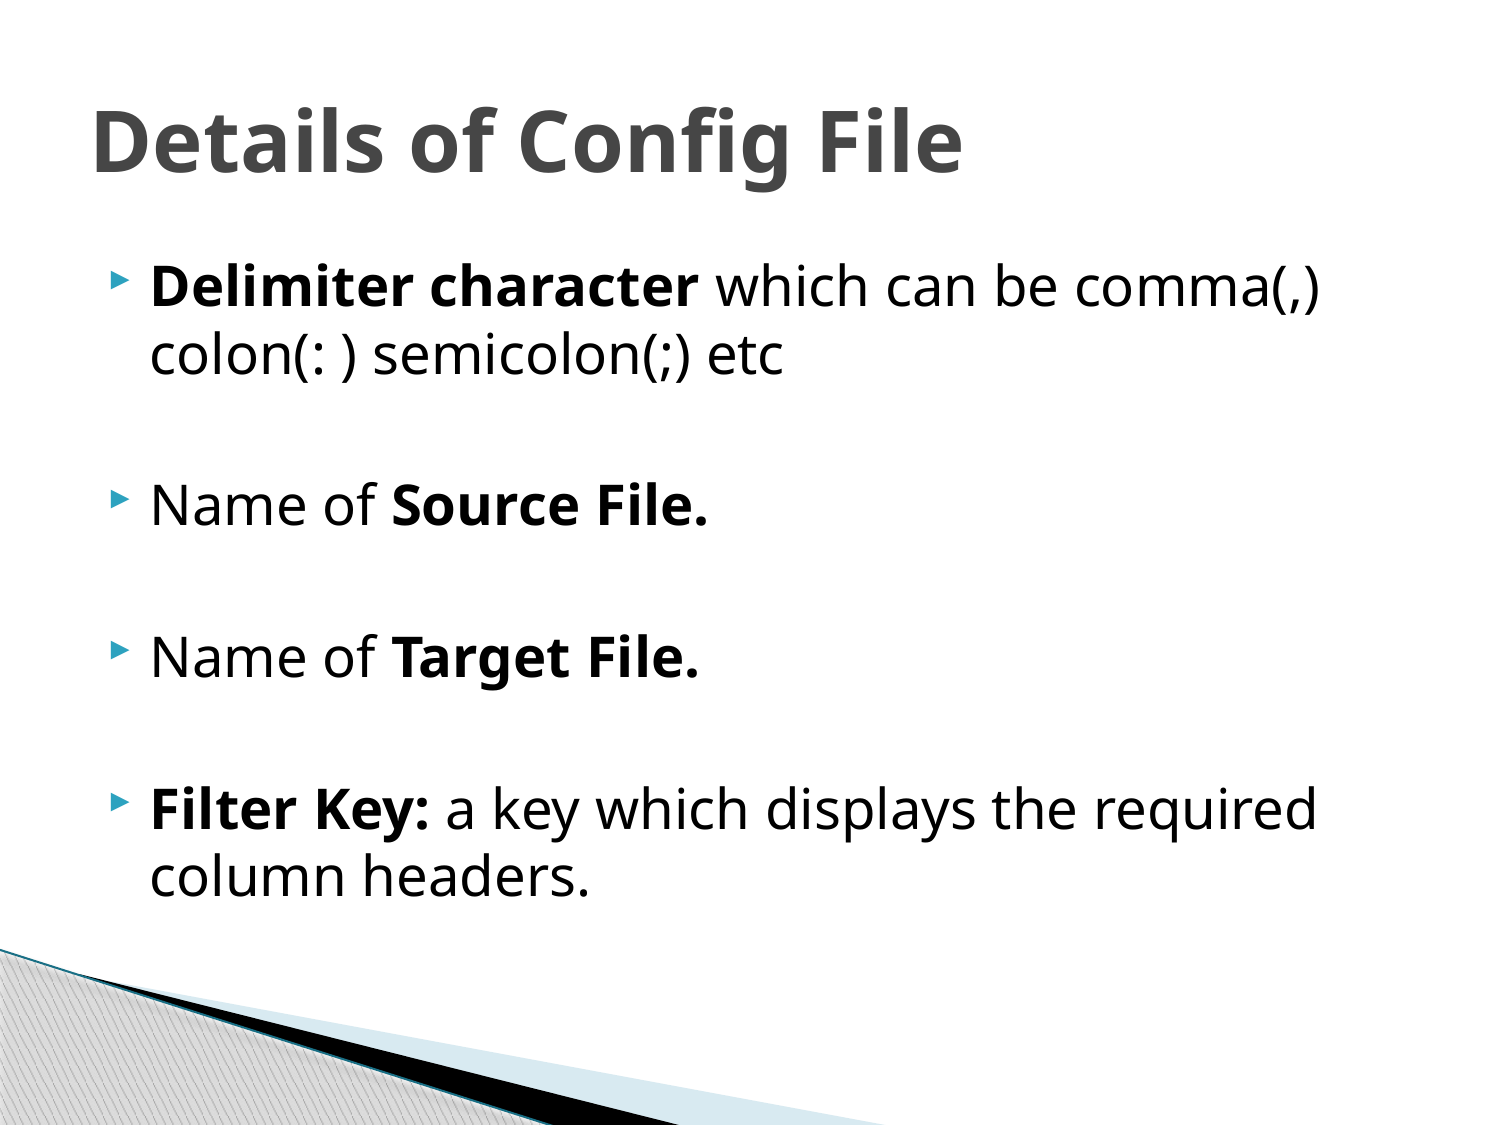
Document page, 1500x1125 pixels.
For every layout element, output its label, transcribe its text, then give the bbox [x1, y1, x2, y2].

title Details of Config File [75, 45, 1425, 233]
list Delimiter character which can be comma(,) colon(: ) semicolon(;) etc Name of Source File. Name of Target File. Filter Key: a key which displays the required column headers. [75, 243, 1425, 986]
